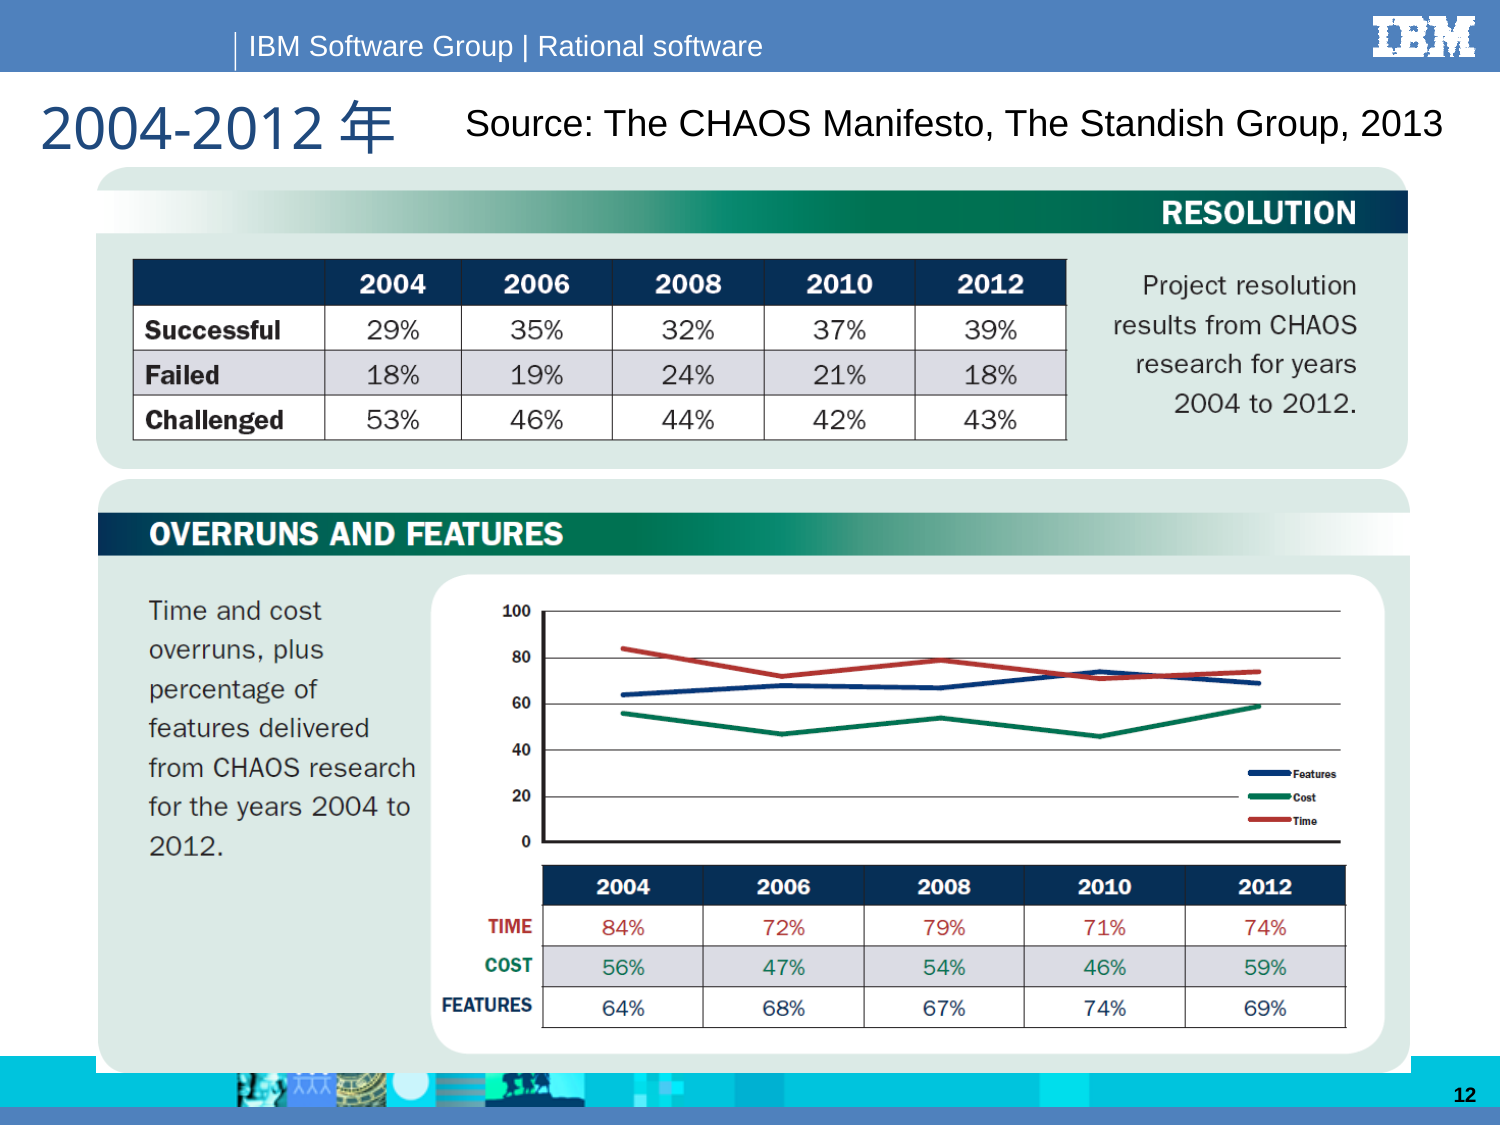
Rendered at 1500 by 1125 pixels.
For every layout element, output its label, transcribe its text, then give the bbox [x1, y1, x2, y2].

slide_number 12 [1366, 1081, 1477, 1107]
title 2004-2012年 [25, 91, 422, 171]
text_box Source: The CHAOS Manifesto, The Standish Group, 2013 [450, 91, 1477, 152]
picture [0, 477, 1500, 1107]
picture [95, 166, 1411, 470]
